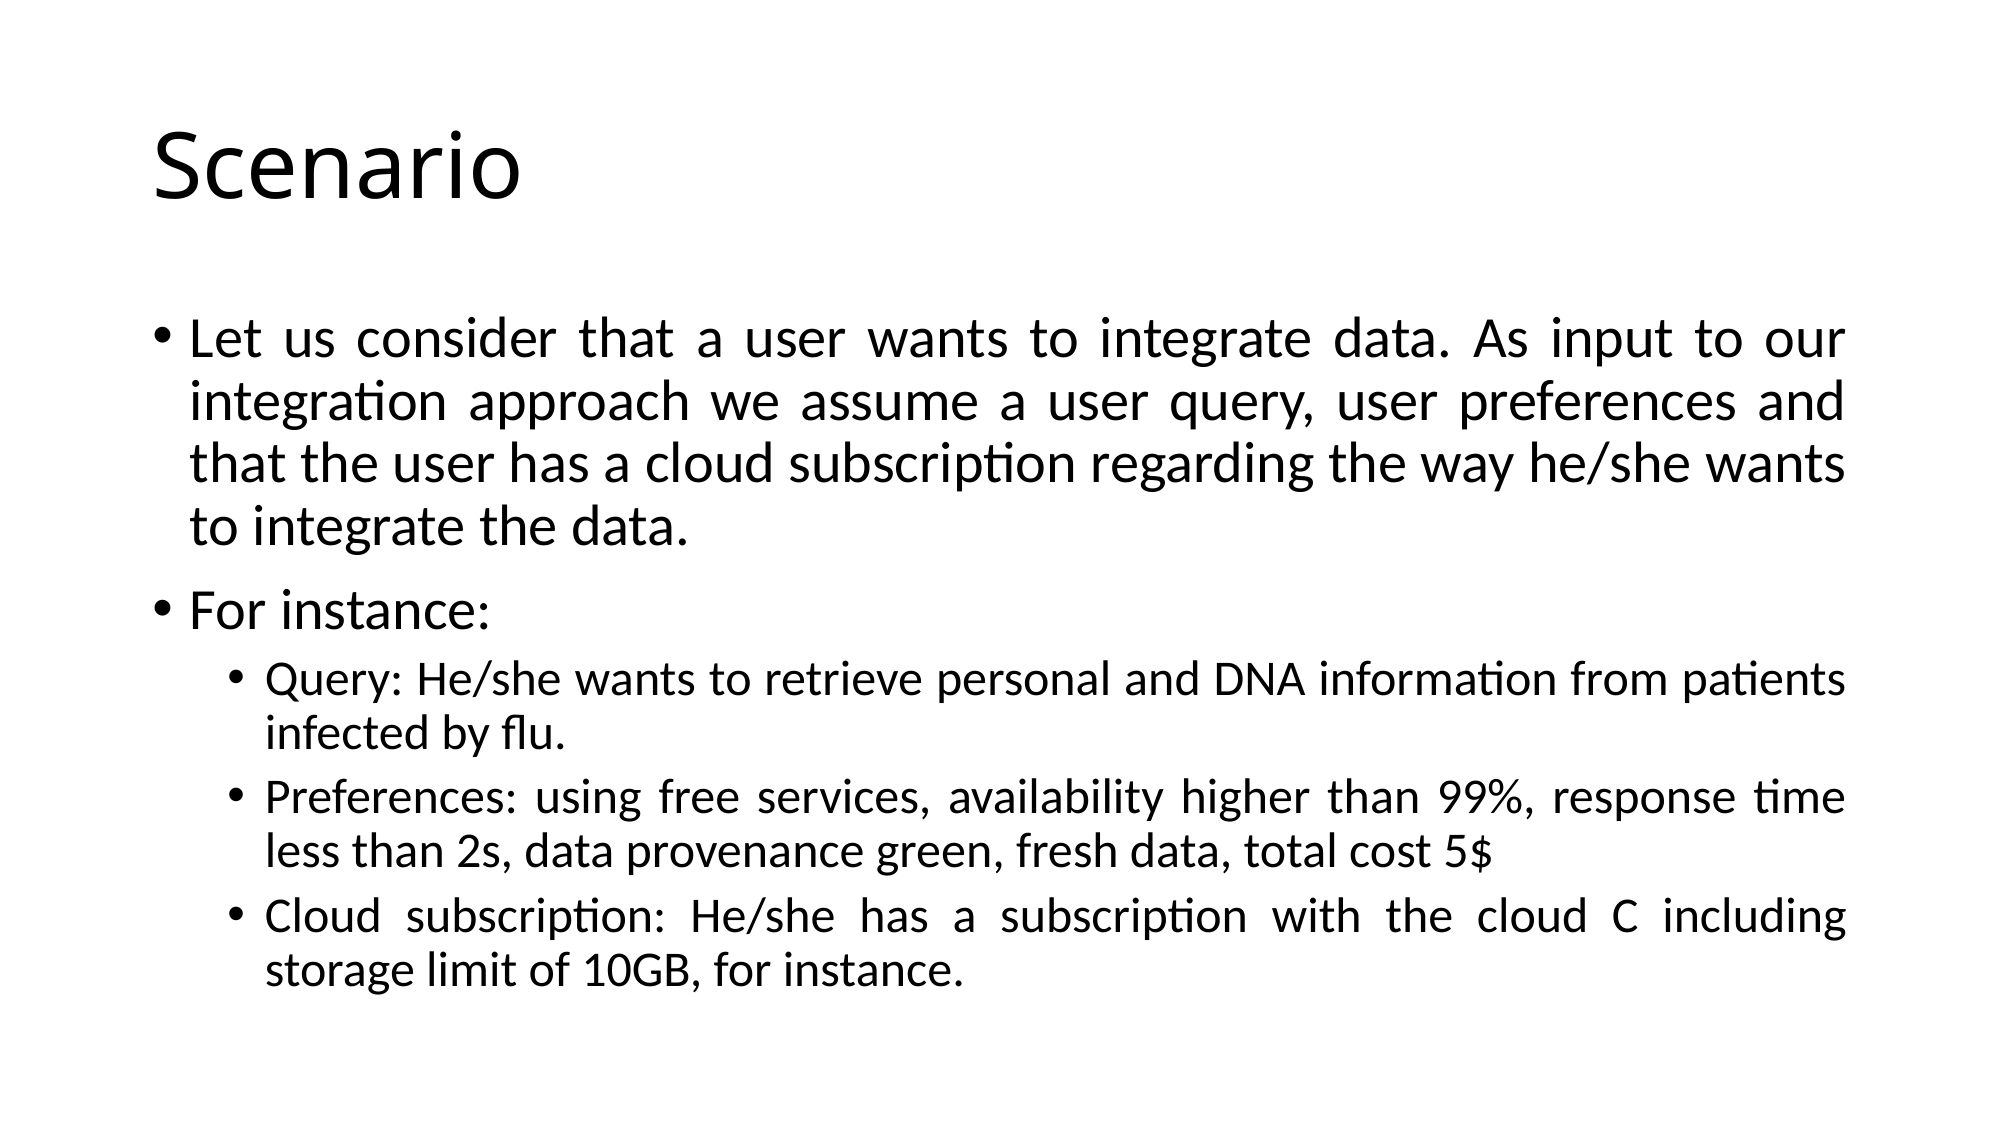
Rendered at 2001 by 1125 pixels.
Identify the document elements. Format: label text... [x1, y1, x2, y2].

list Let us consider that a user wants to integrate data. As input to our integration approach we assume a user query, user preferences and that the user has a cloud subscription regarding the way he/she wants to integrate the data. For instance: Query: He/she wants to retrieve personal and DNA information from patients infected by flu. Preferences: using free services, availability higher than 99%, response time less than 2s, data provenance green, fresh data, total cost 5$ Cloud subscription: He/she has a subscription with the cloud C including storage limit of 10GB, for instance. [137, 299, 1863, 1069]
title Scenario [137, 59, 1863, 278]
